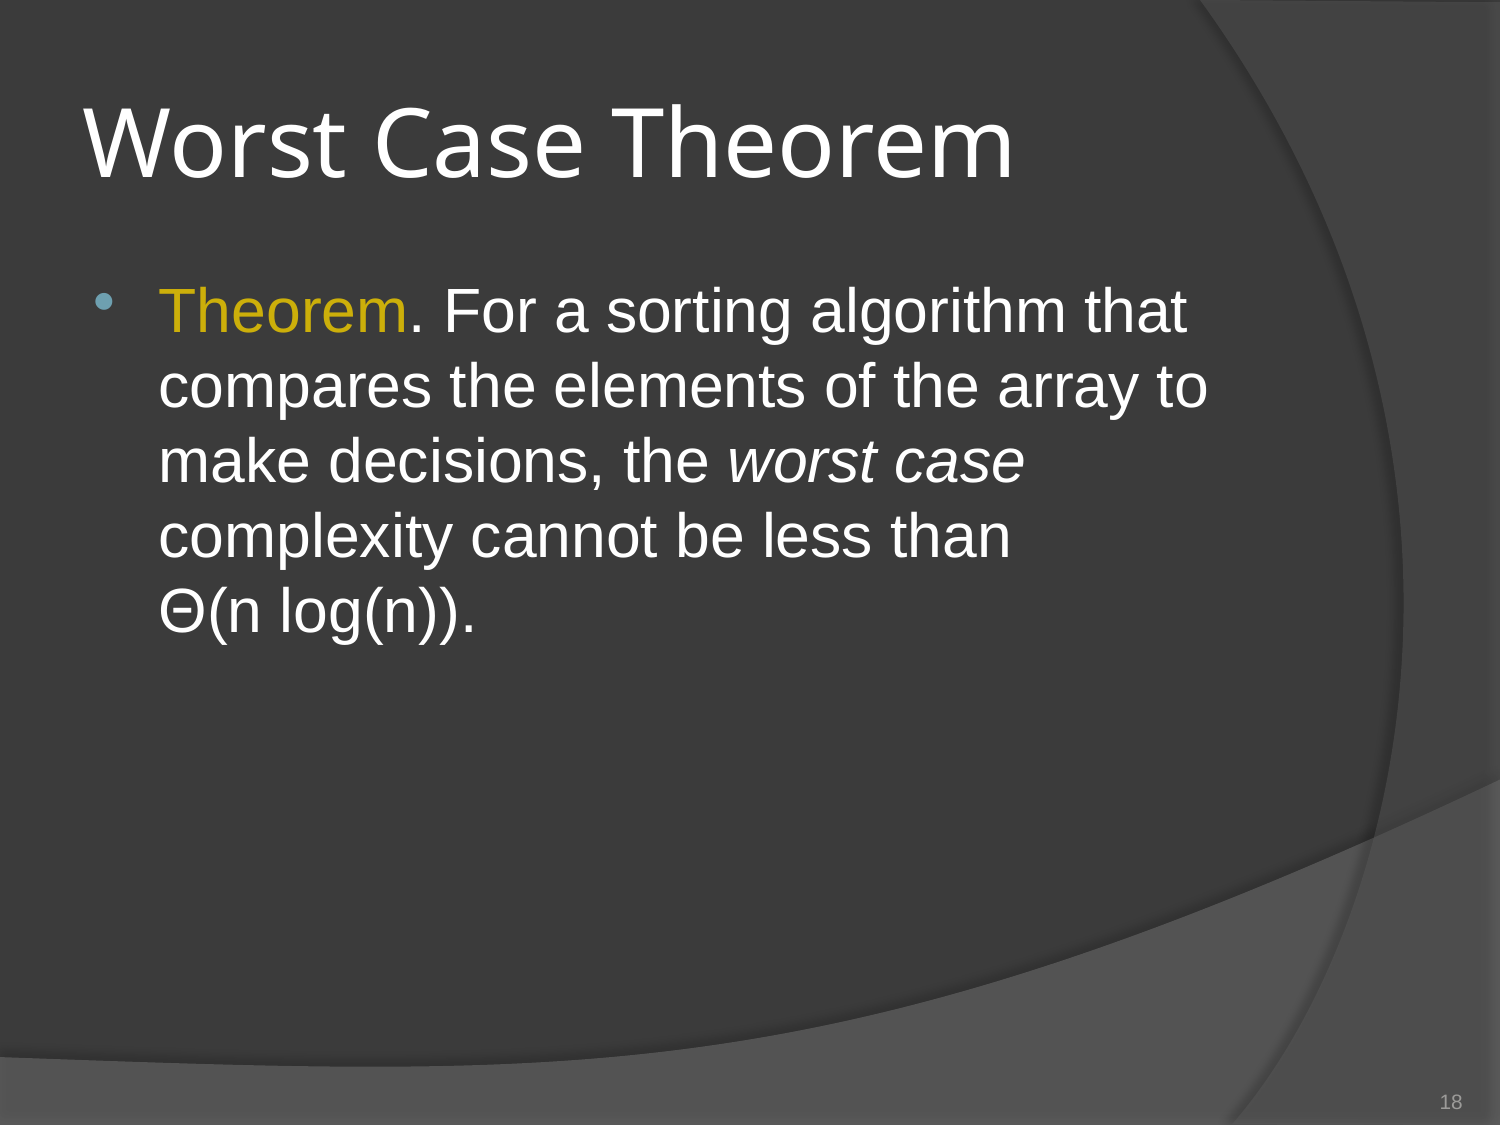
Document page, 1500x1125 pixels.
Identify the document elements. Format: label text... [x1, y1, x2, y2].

list Theorem. For a sorting algorithm that compares the elements of the array to make decisions, the worst case complexity cannot be less than Θ(n log(n)). [75, 262, 1300, 1005]
slide_number 18 [1337, 1053, 1463, 1114]
title Worst Case Theorem [75, 45, 1300, 233]
